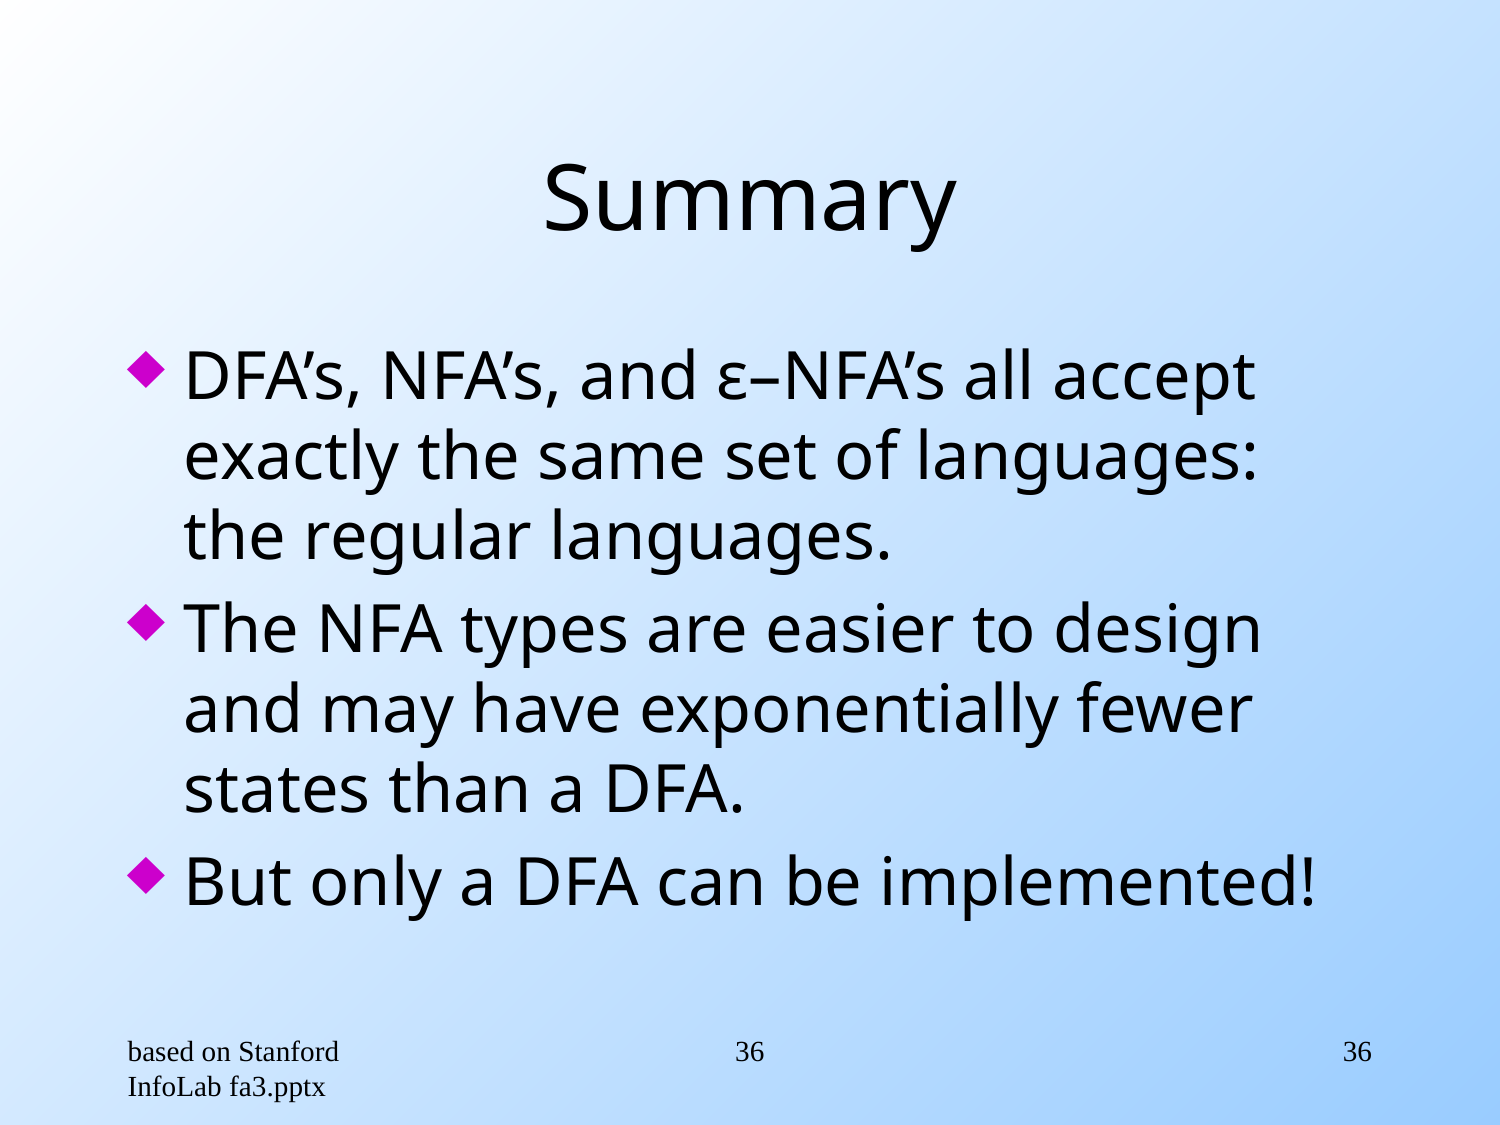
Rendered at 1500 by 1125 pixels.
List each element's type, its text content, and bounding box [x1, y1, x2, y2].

list DFA’s, NFA’s, and ε–NFA’s all accept exactly the same set of languages: the regular languages. The NFA types are easier to design and may have exponentially fewer states than a DFA. But only a DFA can be implemented! [112, 324, 1388, 1001]
slide_number based on Stanford InfoLab fa3.pptx [112, 1024, 426, 1101]
footer 36 [512, 1024, 988, 1101]
title Summary [112, 99, 1388, 288]
slide_number 36 [1074, 1024, 1388, 1101]
